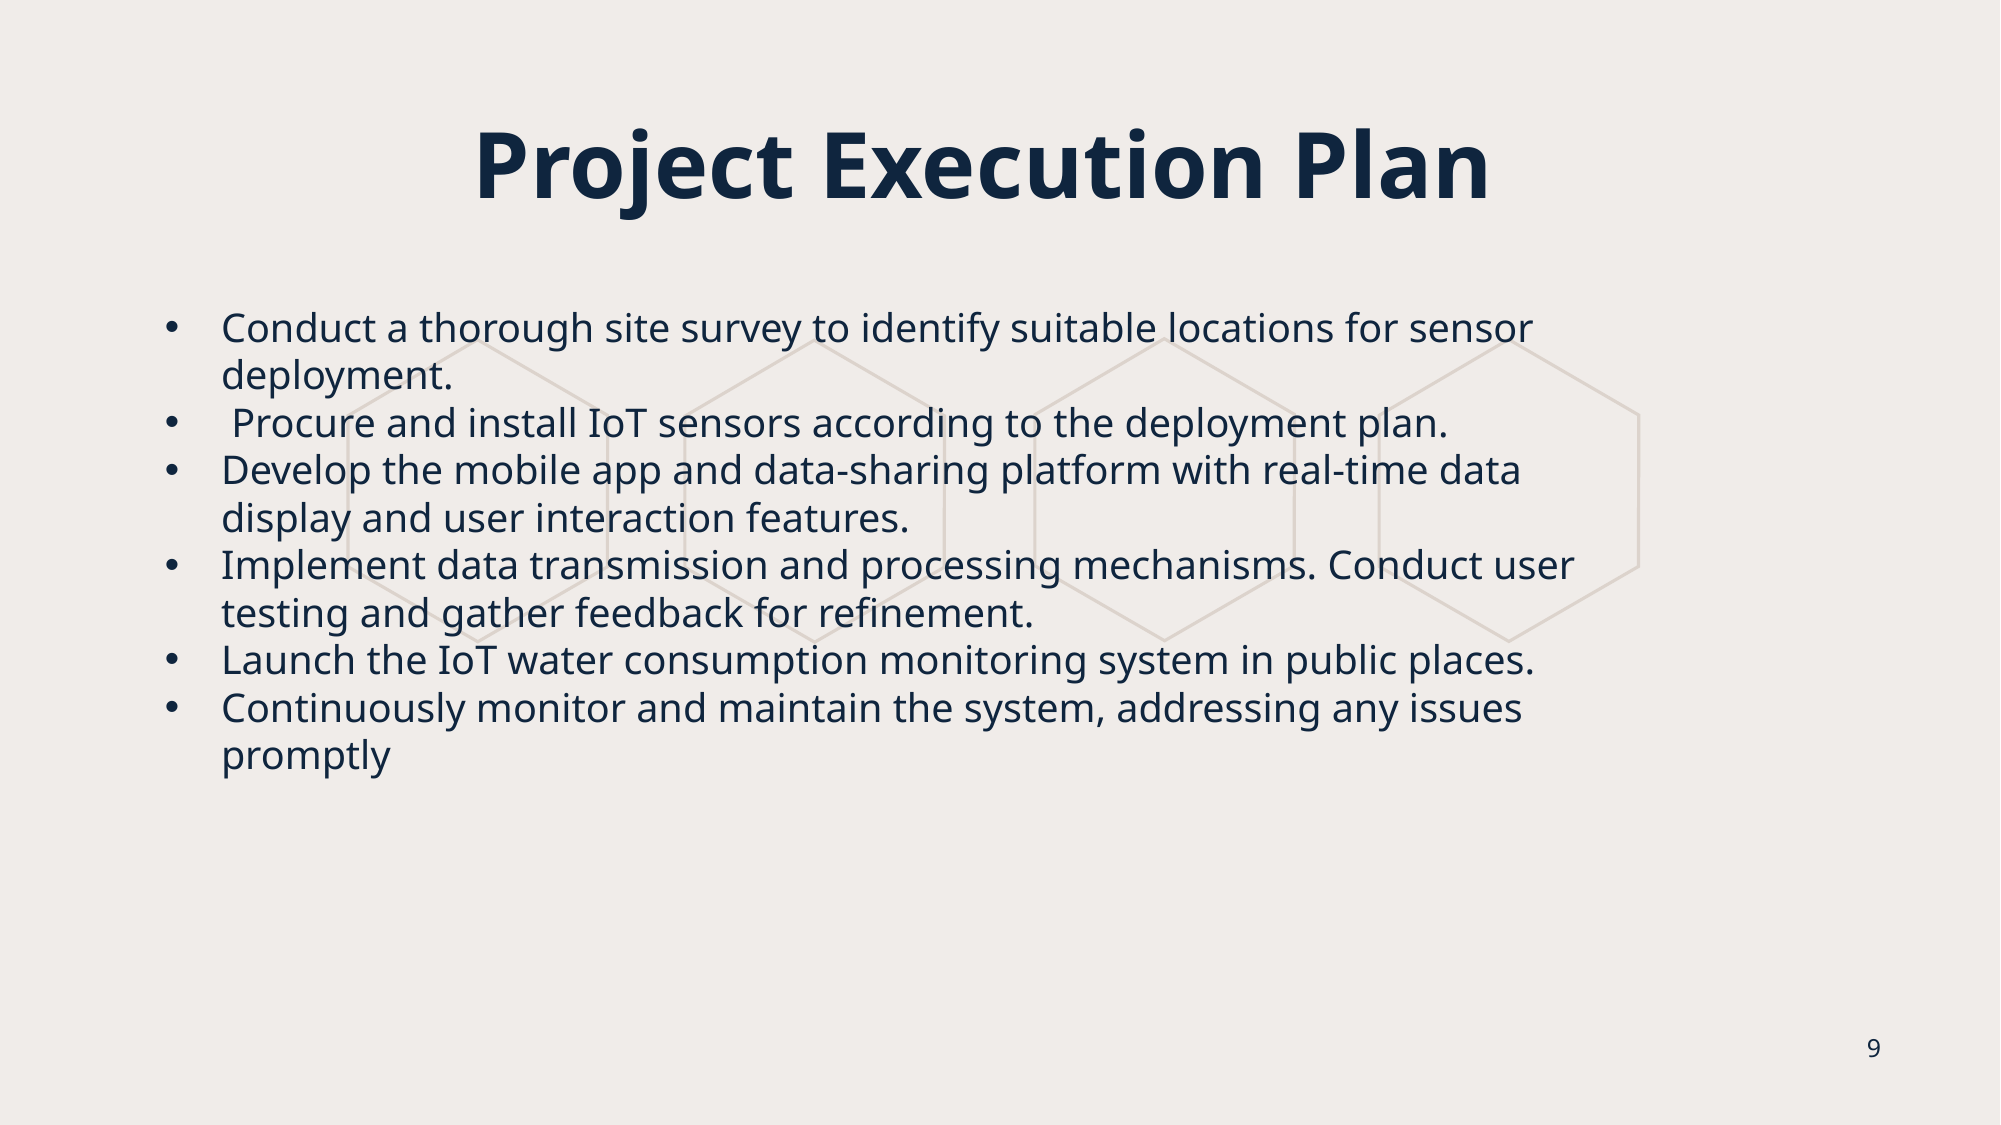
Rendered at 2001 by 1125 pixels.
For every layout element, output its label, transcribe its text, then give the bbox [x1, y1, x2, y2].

title Project Execution Plan [120, 59, 1846, 278]
list Conduct a thorough site survey to identify suitable locations for sensor deployment. Procure and install IoT sensors according to the deployment plan. Develop the mobile app and data-sharing platform with real-time data display and user interaction features. Implement data transmission and processing mechanisms. Conduct user testing and gather feedback for refinement. Launch the IoT water consumption monitoring system in public places. Continuously monitor and maintain the system, addressing any issues promptly [149, 295, 1600, 955]
slide_number 9 [1836, 1020, 1912, 1080]
